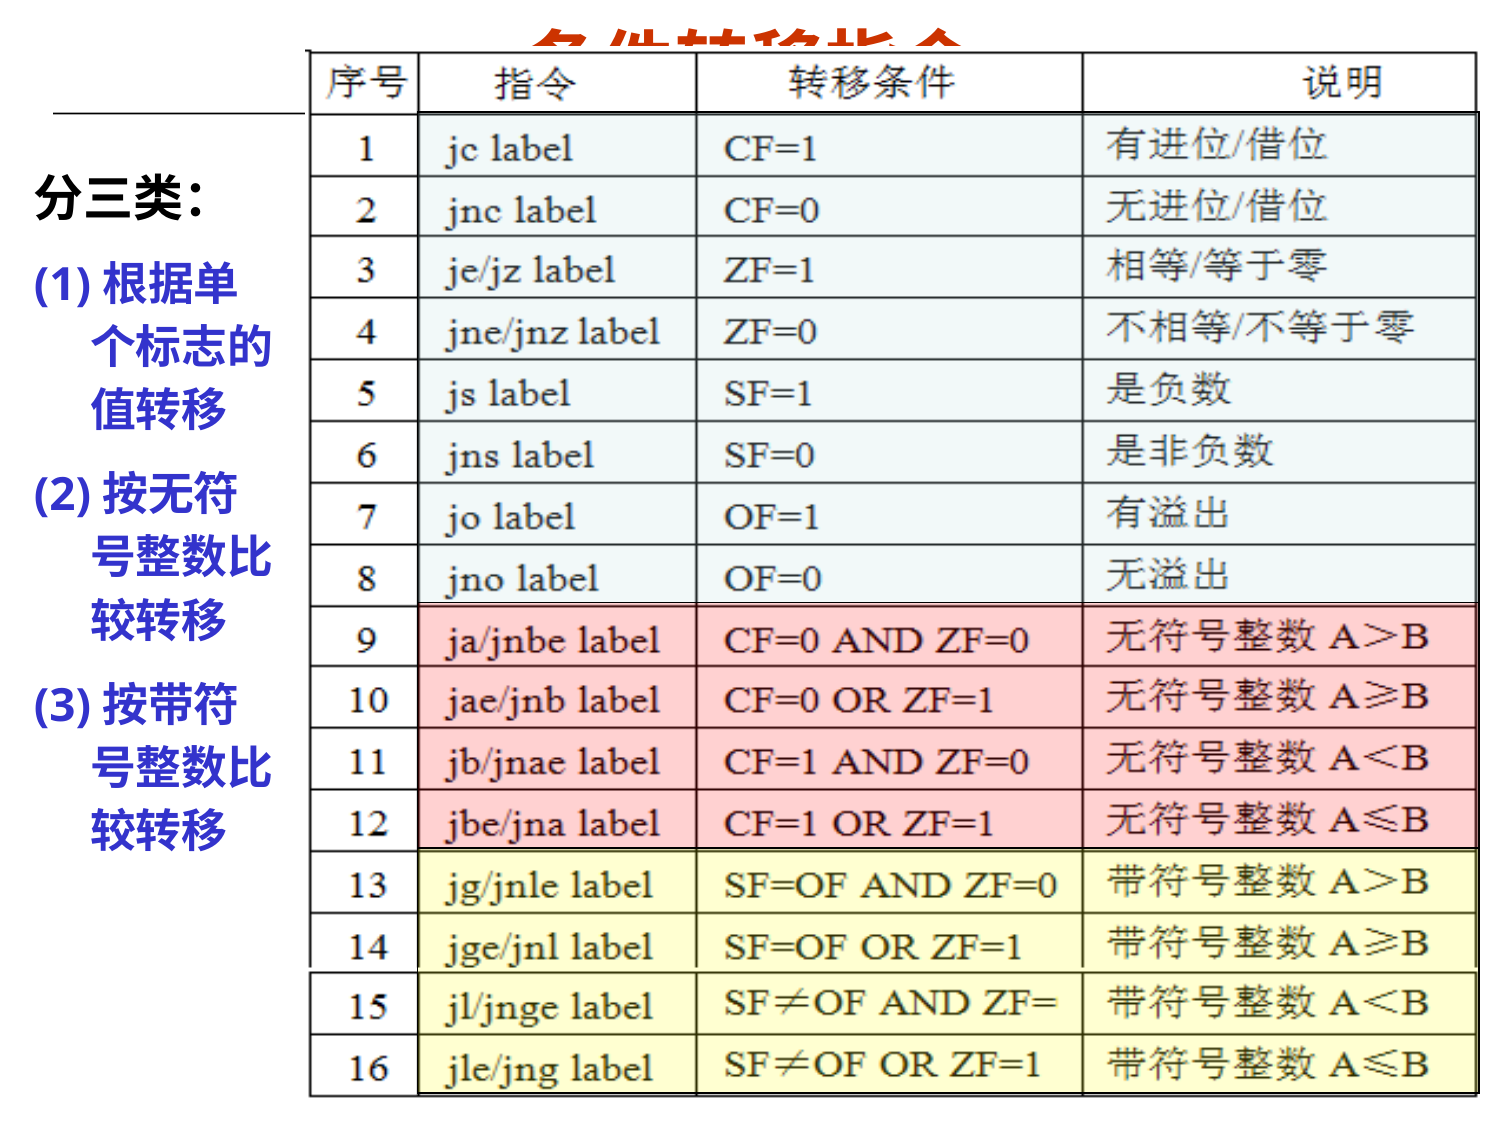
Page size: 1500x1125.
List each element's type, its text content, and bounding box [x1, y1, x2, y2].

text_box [305, 46, 1492, 1110]
title 条件转移指令 [74, 15, 1426, 109]
list 分三类： (1)根据单个标志的值转移 (2)按无符号整数比较转移 (3)按带符号整数比较转移 [18, 149, 300, 1006]
